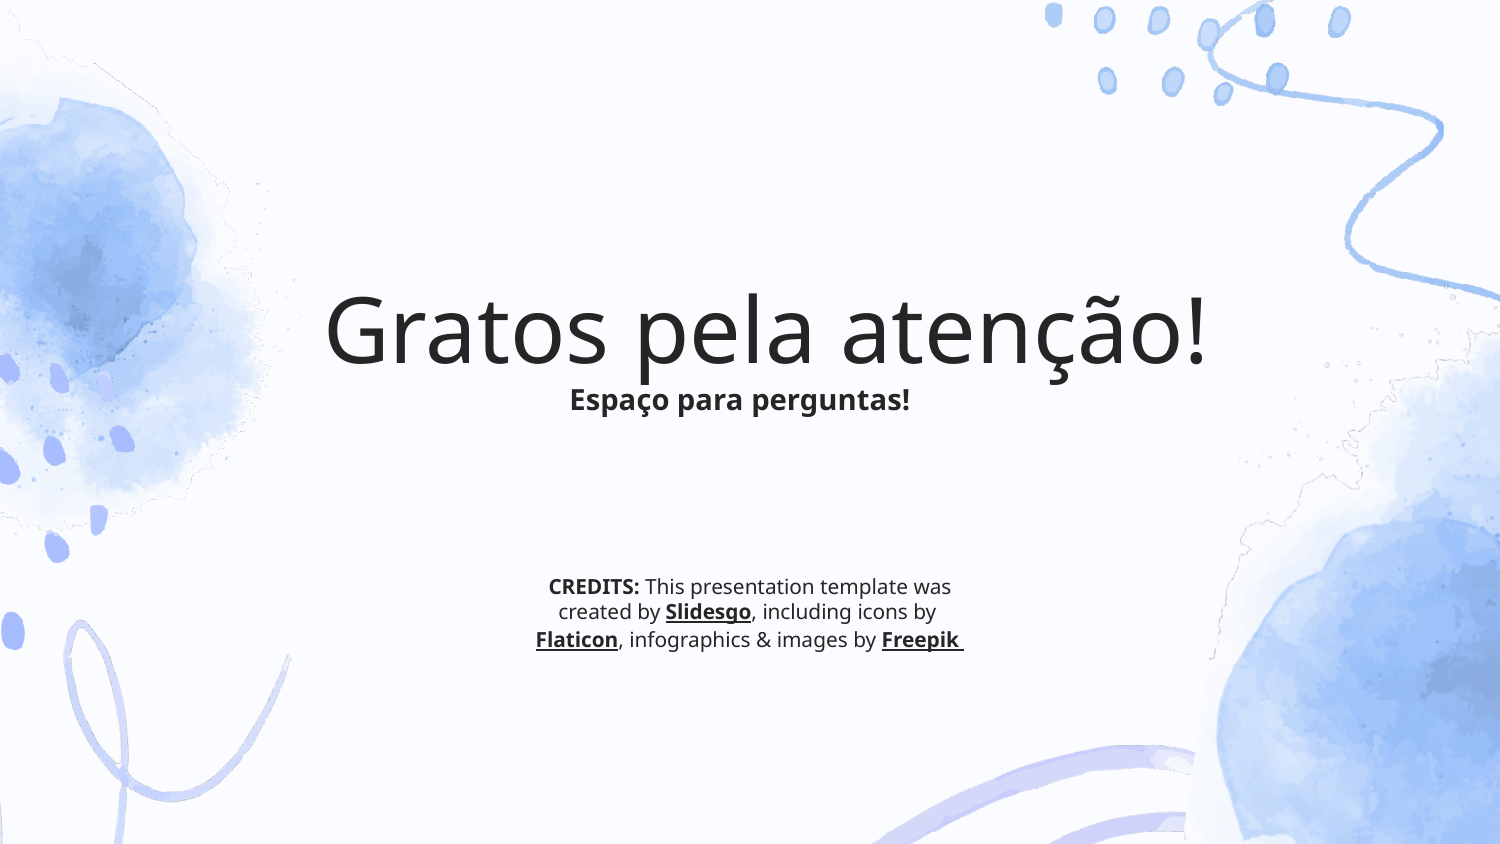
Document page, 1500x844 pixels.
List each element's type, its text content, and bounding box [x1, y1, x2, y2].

picture [0, 0, 438, 844]
picture [728, 0, 1500, 844]
title Gratos pela atenção! [116, 238, 1417, 398]
subtitle Espaço para perguntas! [505, 366, 975, 534]
